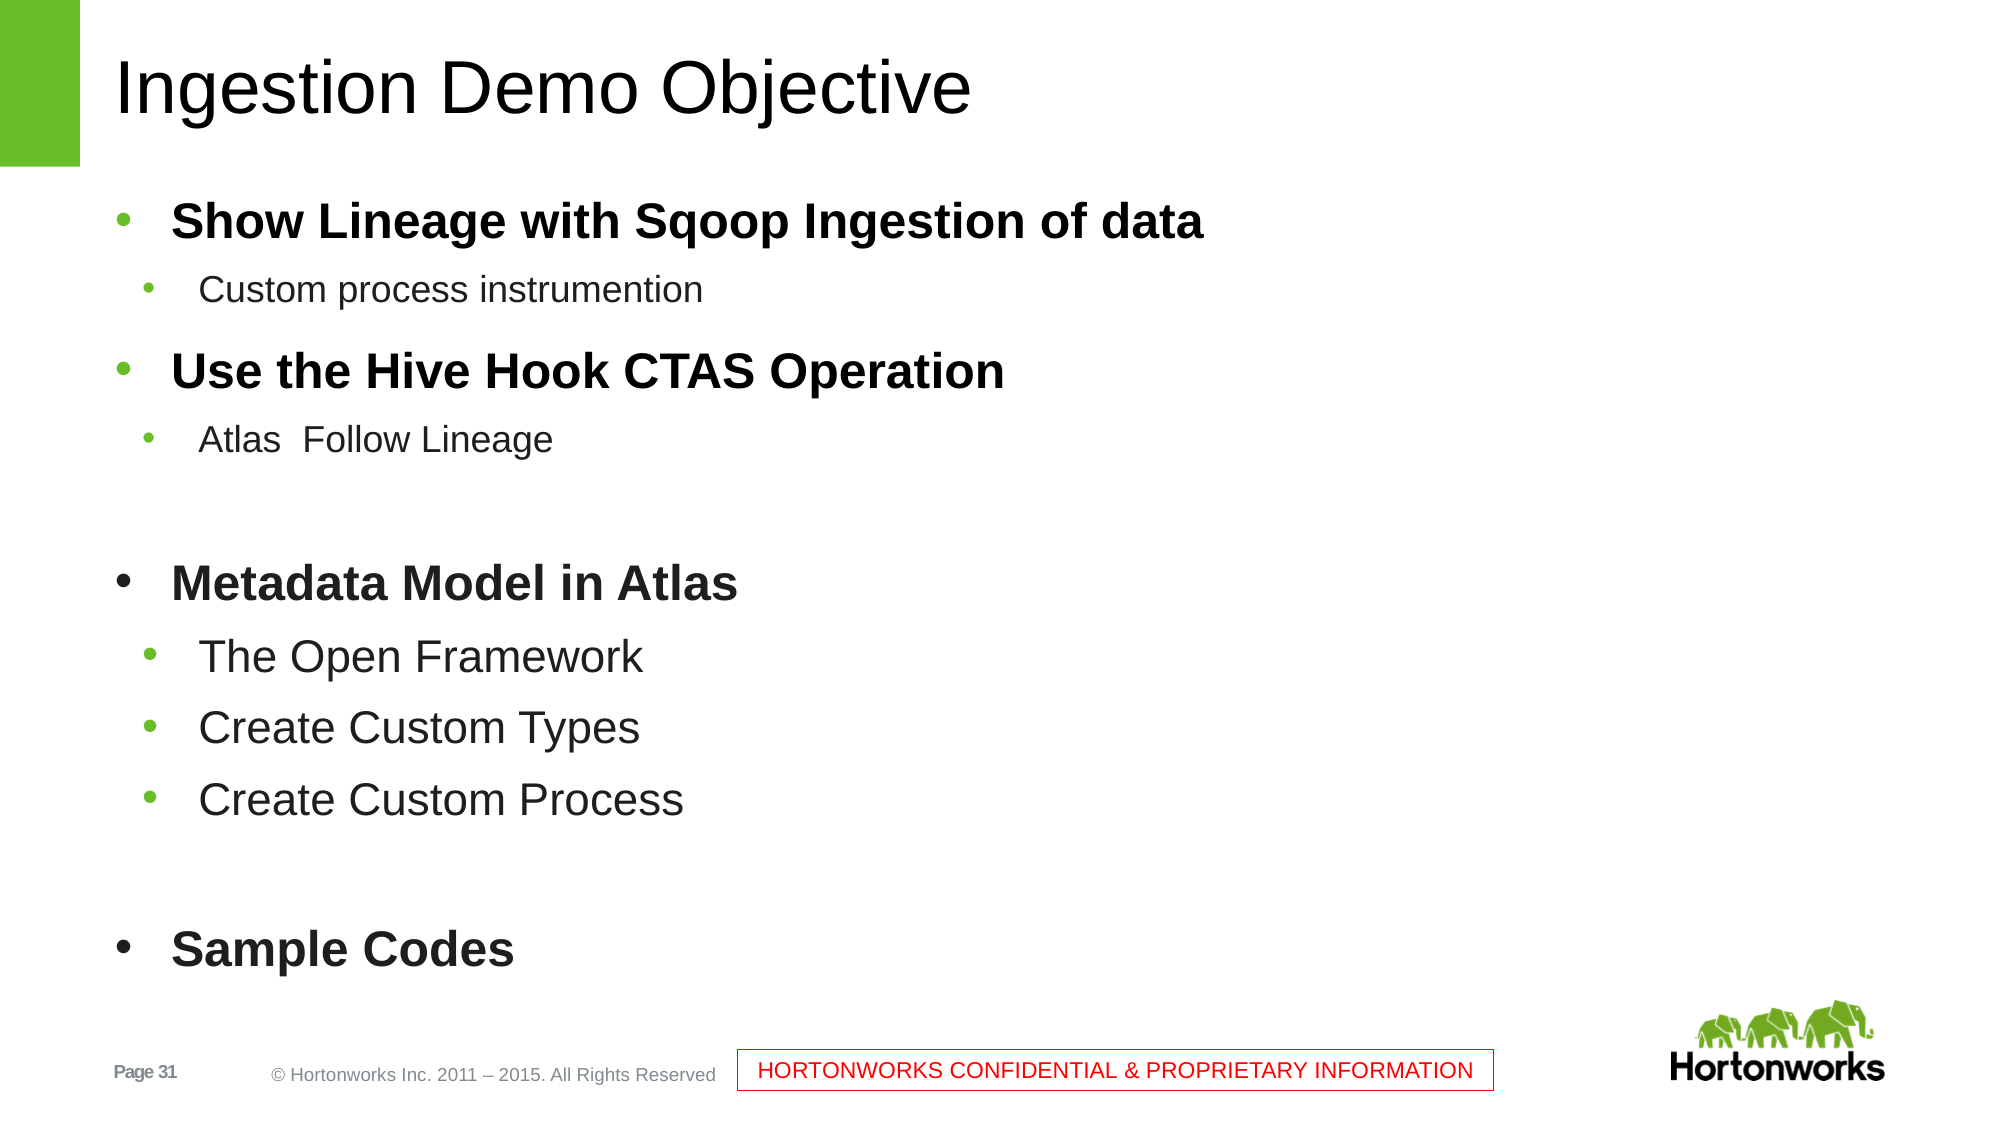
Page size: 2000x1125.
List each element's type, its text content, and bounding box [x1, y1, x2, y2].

picture [1671, 1000, 1885, 1081]
title Ingestion Demo Objective [99, 0, 1900, 167]
list Show Lineage with Sqoop Ingestion of data Custom process instrumention Use the Hive Hook CTAS Operation Atlas Follow Lineage Metadata Model in Atlas The Open Framework Create Custom Types Create Custom Process Sample Codes [99, 181, 1900, 995]
